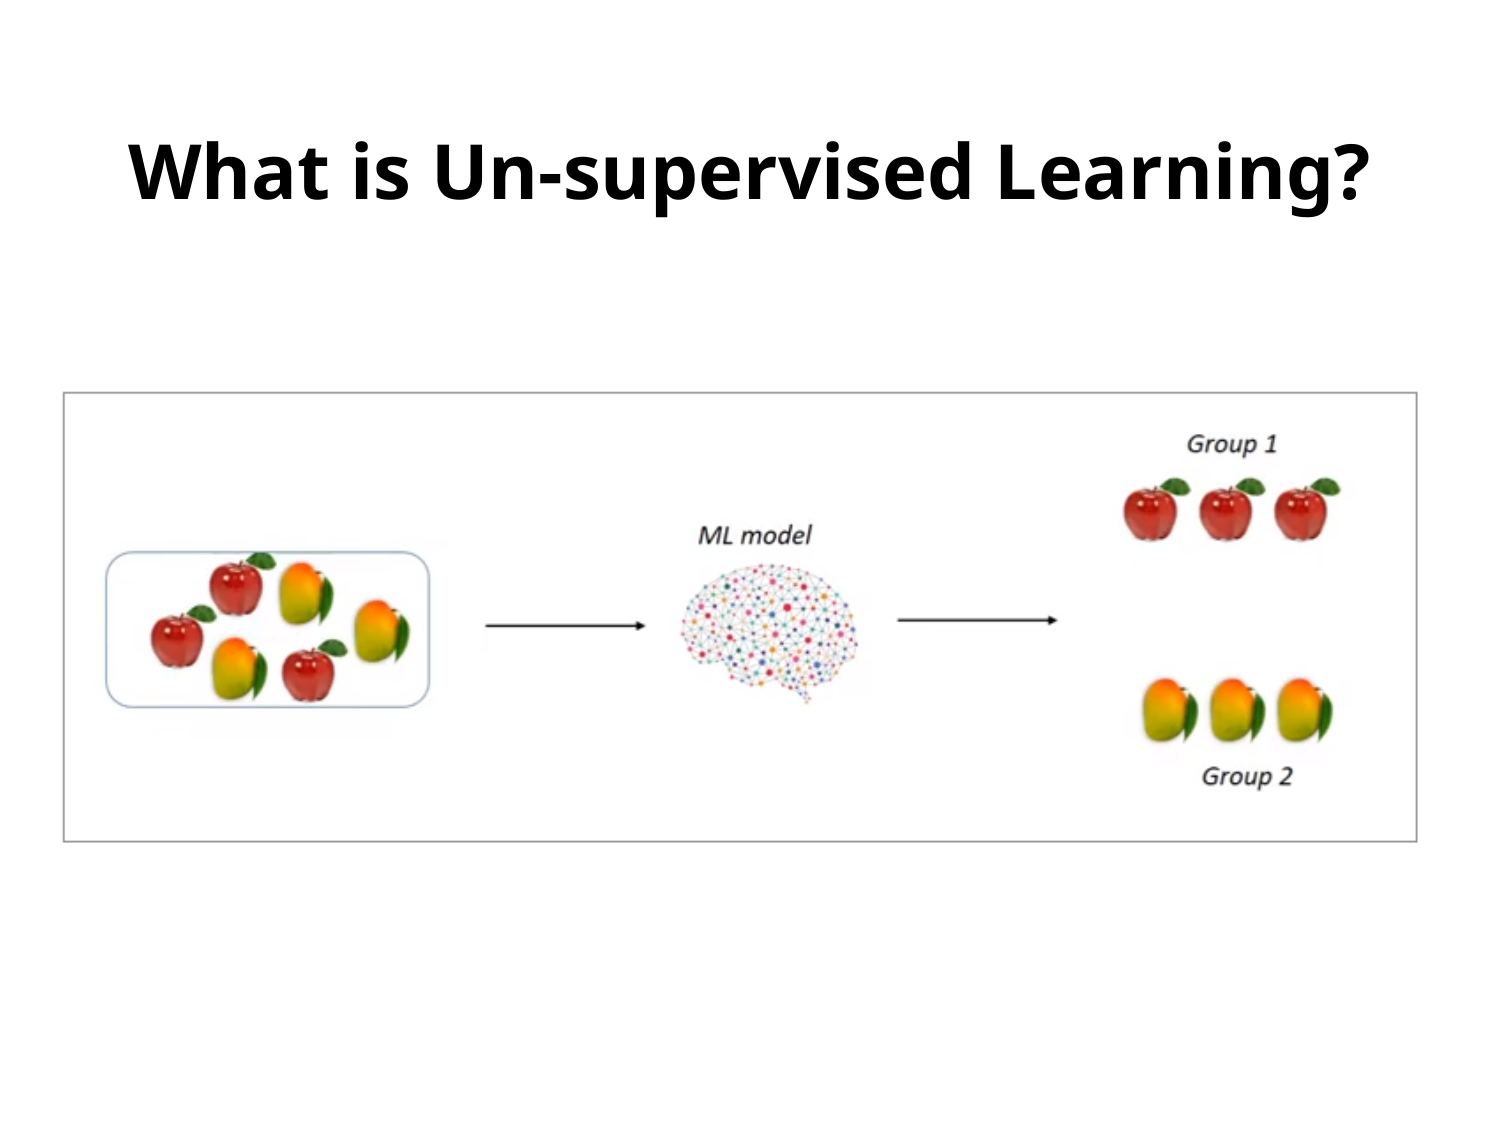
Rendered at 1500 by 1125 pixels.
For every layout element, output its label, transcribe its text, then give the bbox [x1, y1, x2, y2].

picture [58, 387, 1426, 851]
title What is Un-supervised Learning? [75, 75, 1425, 263]
